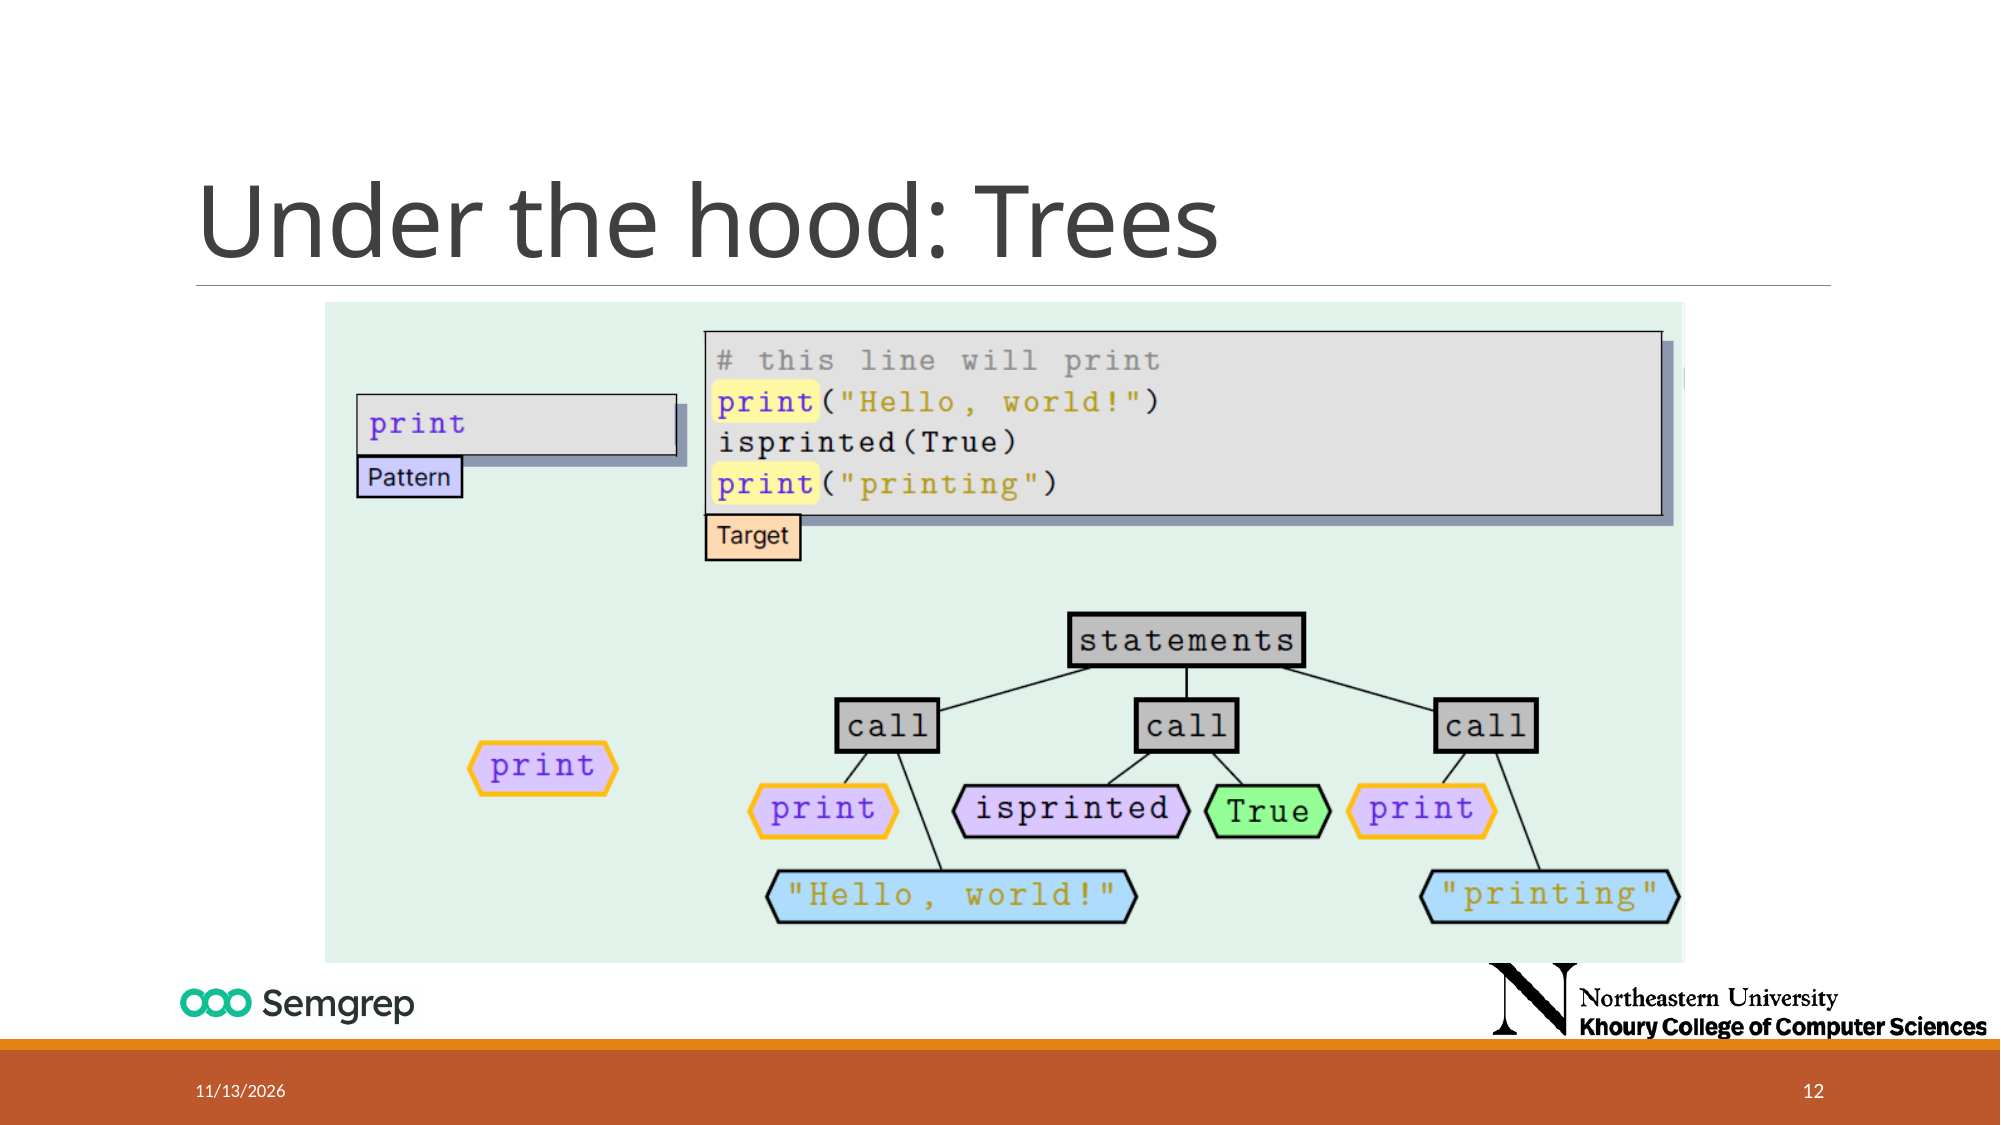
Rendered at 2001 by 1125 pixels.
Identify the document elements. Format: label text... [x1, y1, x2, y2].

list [324, 302, 1685, 964]
slide_number 12 [1624, 1059, 1840, 1120]
picture [1488, 962, 1987, 1039]
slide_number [180, 1059, 586, 1120]
title Under the hood: Trees [180, 47, 1830, 285]
picture [180, 982, 424, 1034]
